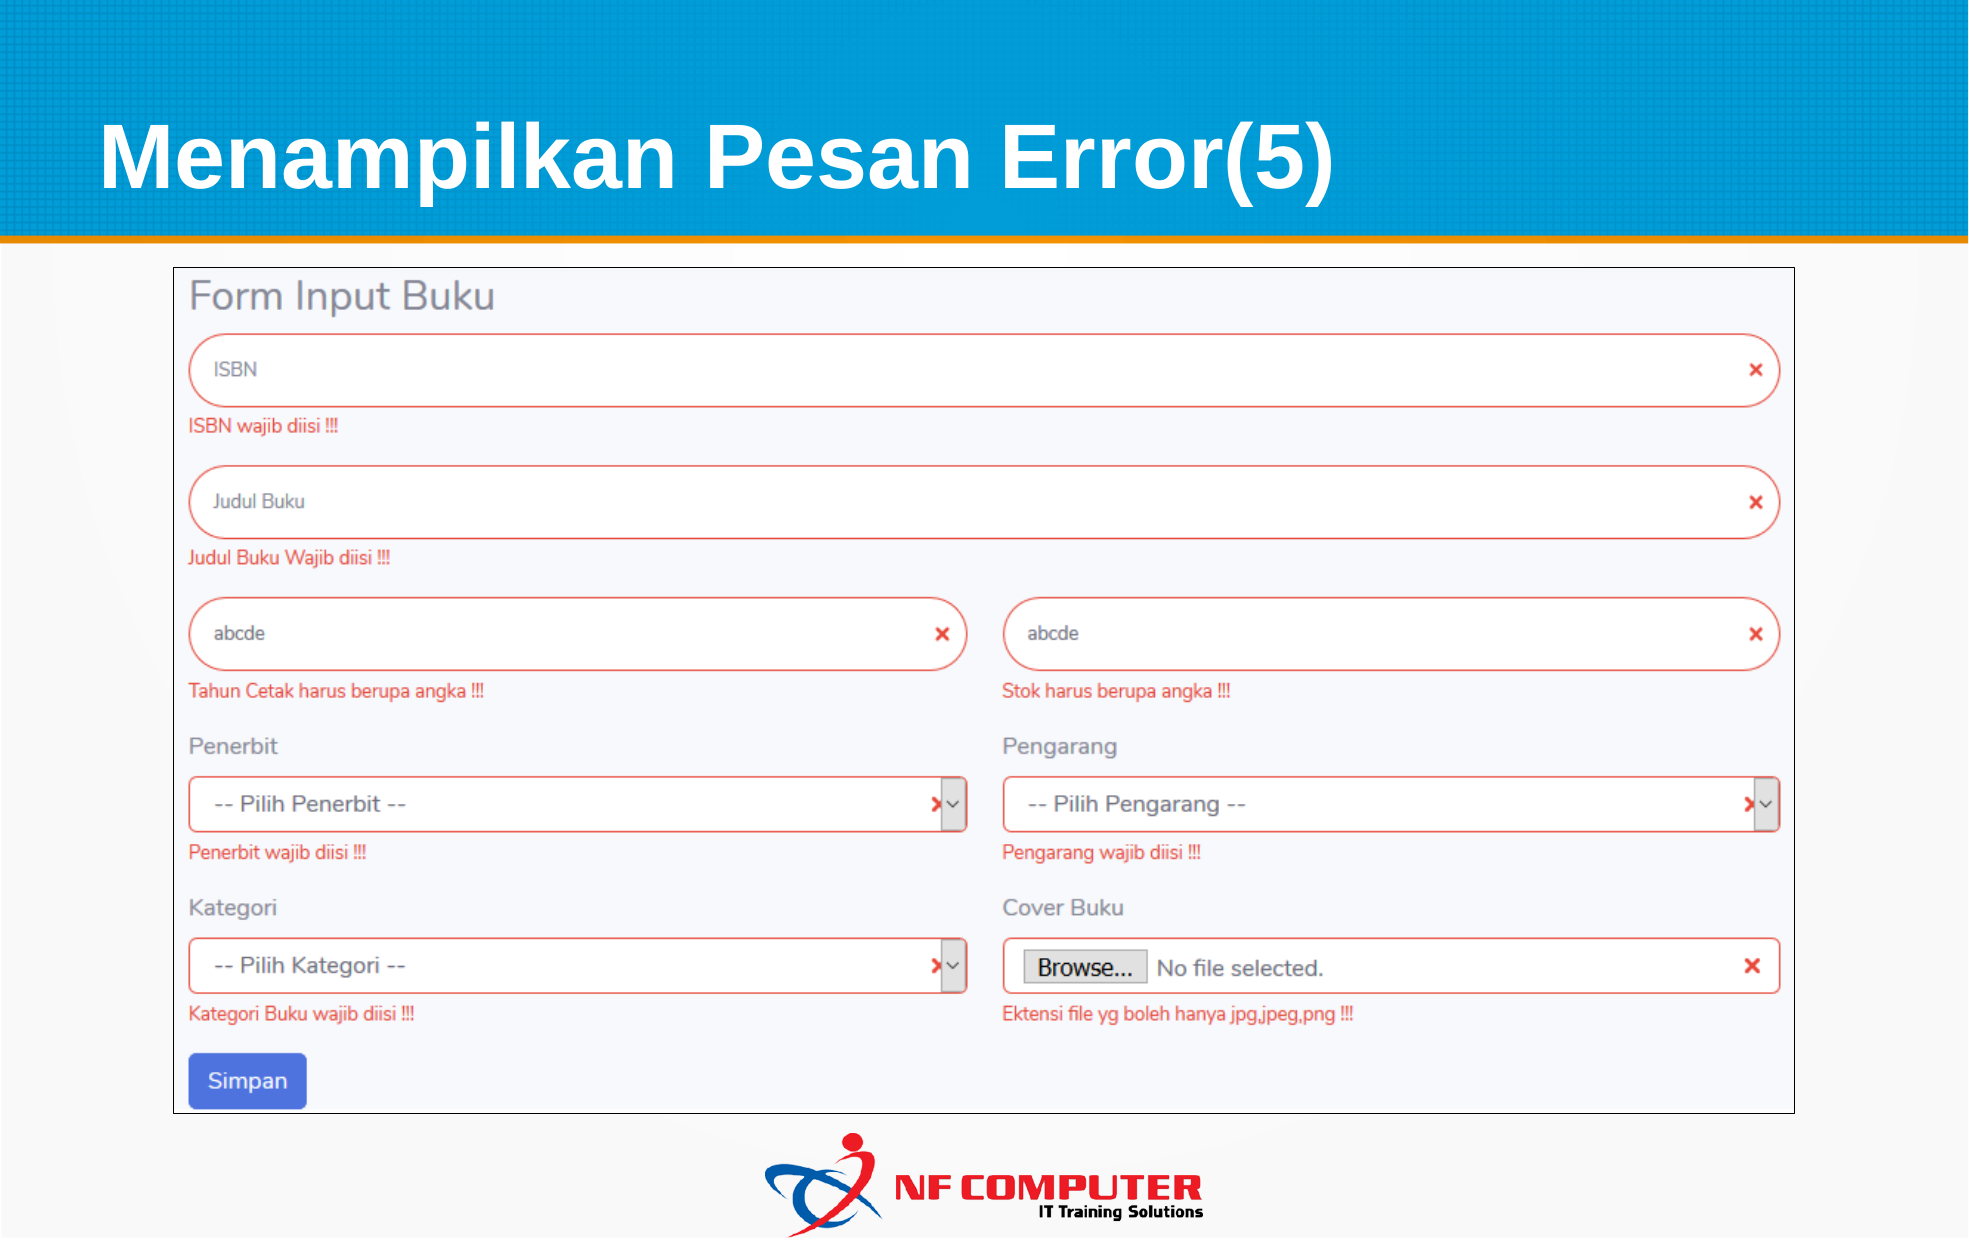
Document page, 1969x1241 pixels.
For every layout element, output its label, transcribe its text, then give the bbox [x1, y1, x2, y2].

picture [0, 236, 1969, 1241]
text_box Menampilkan Pesan Error(5) [98, 0, 1870, 207]
